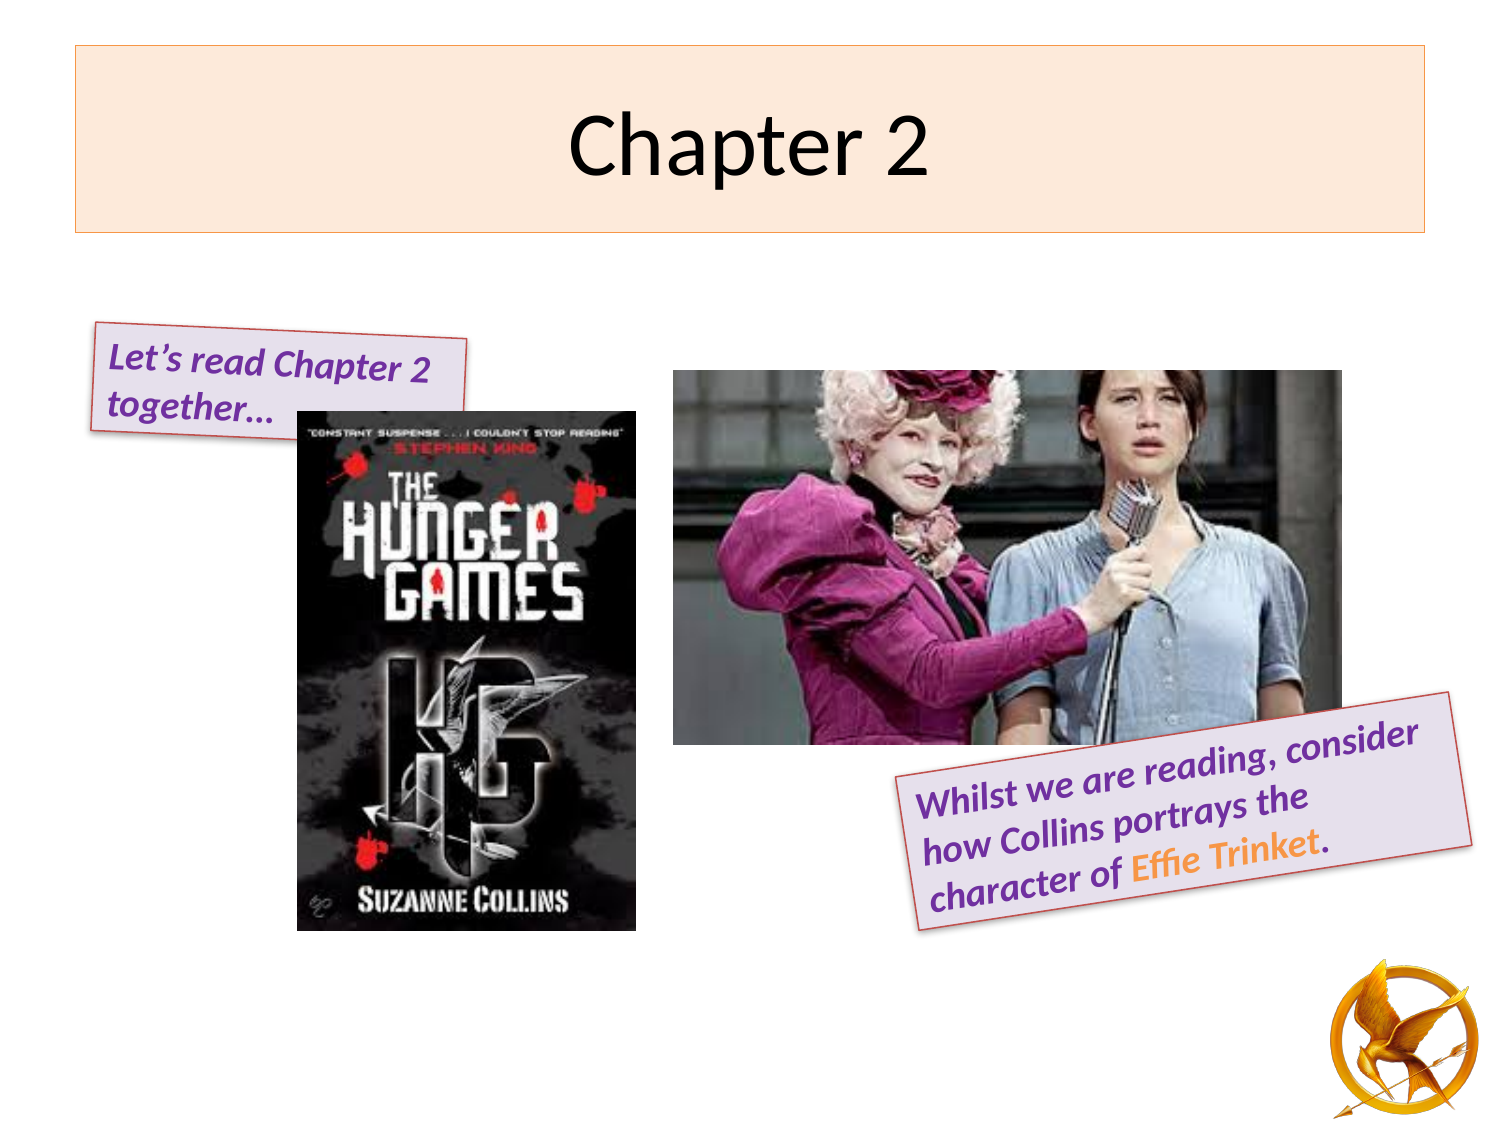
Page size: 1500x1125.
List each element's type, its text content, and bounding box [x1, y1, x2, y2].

text_box Let’s read Chapter 2 together… [90, 321, 468, 441]
picture [673, 370, 1342, 745]
picture [297, 410, 636, 931]
title Chapter 2 [75, 45, 1425, 233]
text_box Whilst we are reading, consider how Collins portrays the character of Effie Trinket. [894, 691, 1473, 932]
picture [1308, 947, 1500, 1125]
